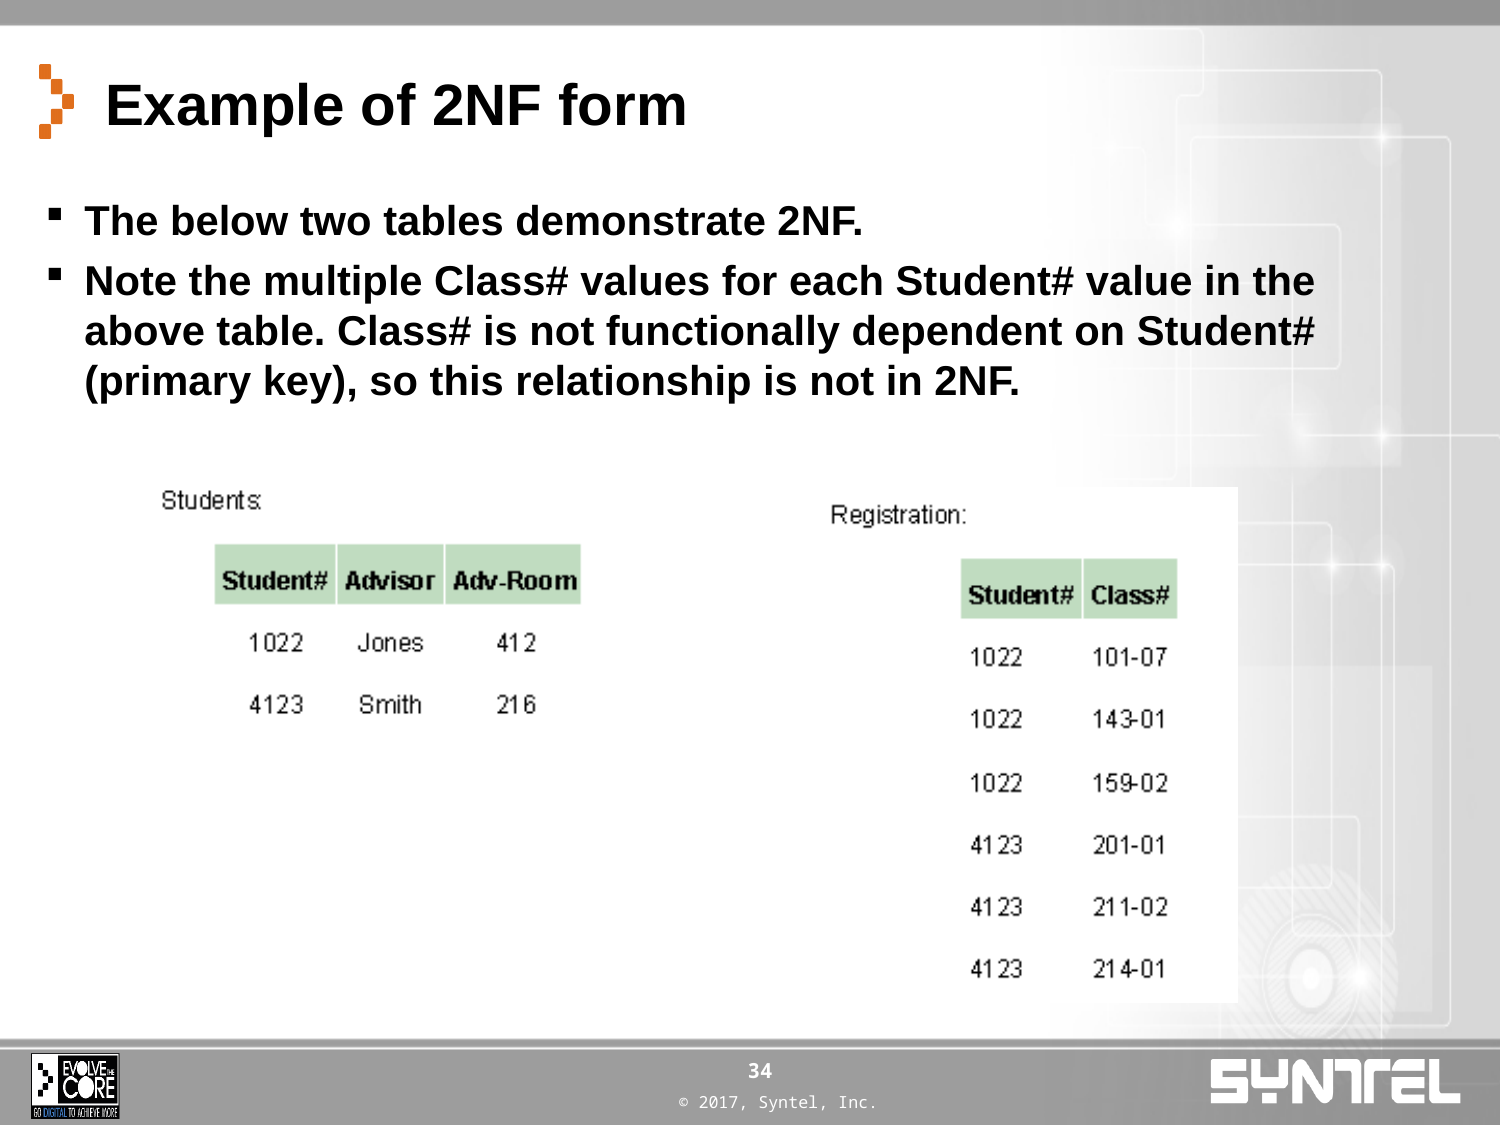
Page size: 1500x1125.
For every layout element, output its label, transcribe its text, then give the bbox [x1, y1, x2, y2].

list The below two tables demonstrate 2NF. Note the multiple Class# values for each Student# value in the above table. Class# is not functionally dependent on Student# (primary key), so this relationship is not in 2NF. [30, 186, 1461, 1006]
picture [0, 0, 1500, 1125]
title Example of 2NF form [90, 43, 1462, 160]
